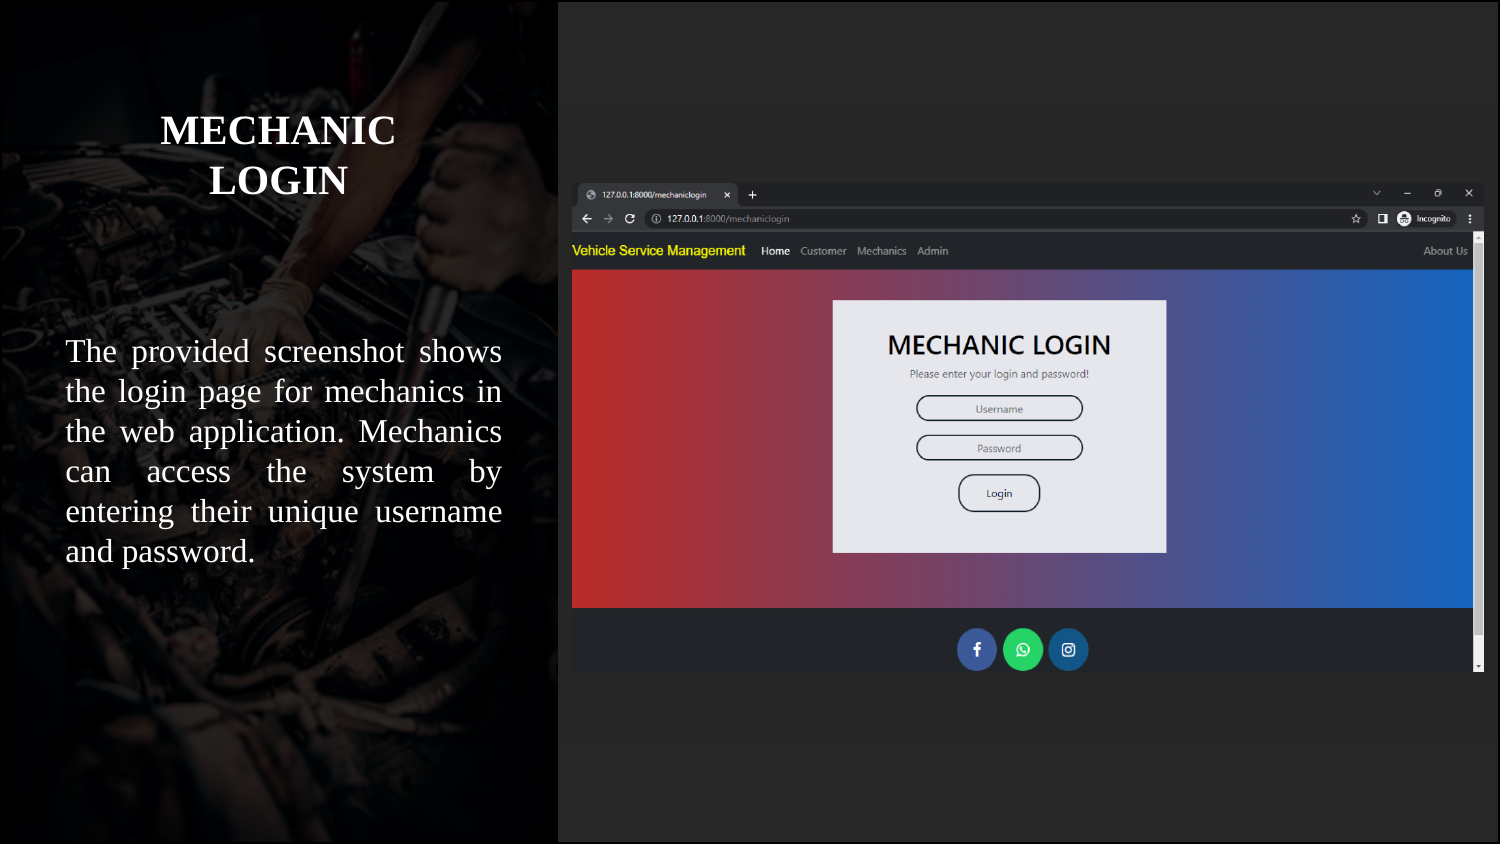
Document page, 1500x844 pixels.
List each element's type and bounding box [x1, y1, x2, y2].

text_box [558, 0, 1500, 844]
picture [0, 0, 558, 844]
picture [571, 182, 1485, 672]
